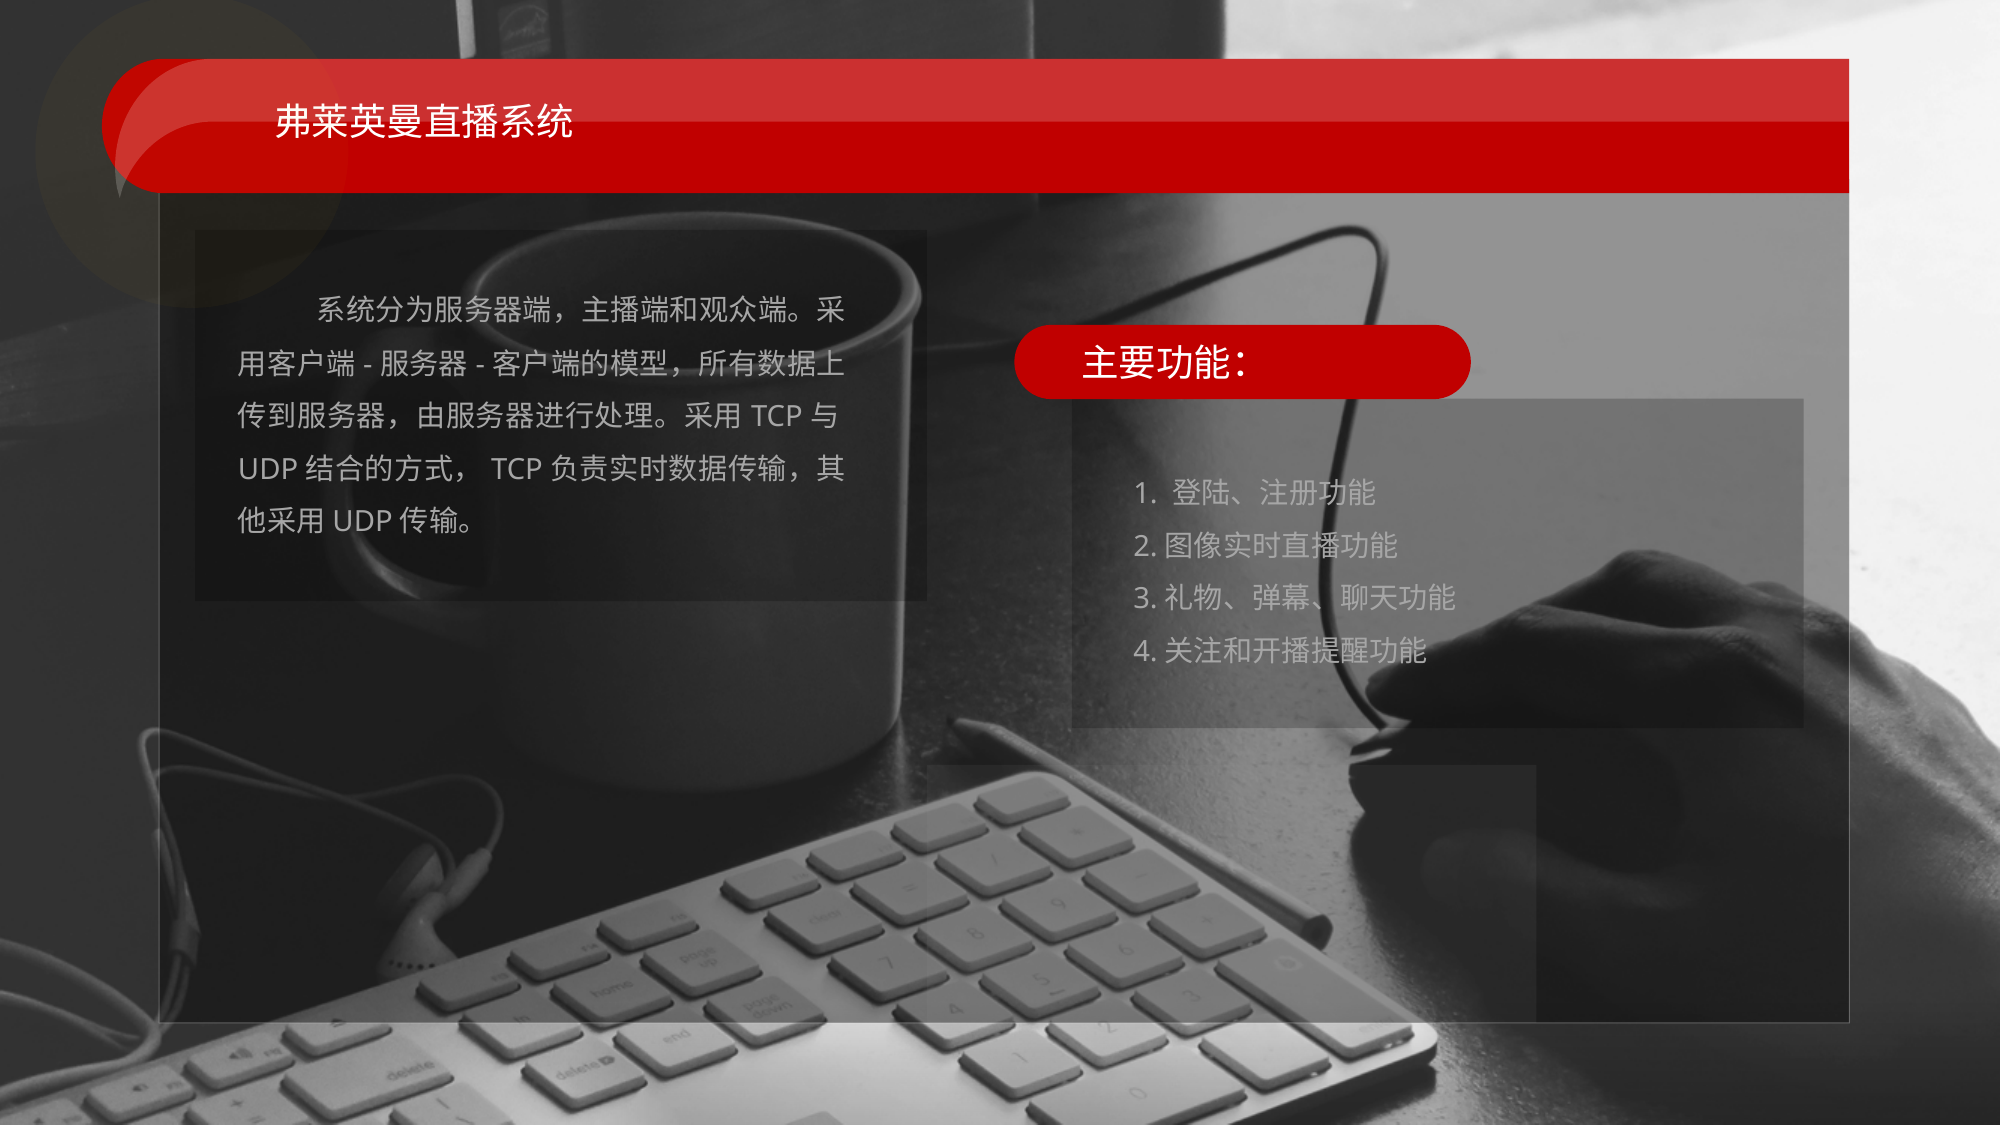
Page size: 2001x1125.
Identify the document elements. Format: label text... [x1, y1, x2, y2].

text_box [194, 229, 928, 602]
text_box [319, 57, 1851, 123]
text_box [344, 123, 1851, 195]
text_box 弗莱英曼直播系统 [347, 123, 590, 151]
text_box [158, 195, 1850, 1024]
text_box 1. 登陆、注册功能 2.图像实时直播功能 3.礼物、弹幕、聊天功能 4.关注和开播提醒功能 [1118, 449, 1757, 675]
text_box [1013, 323, 1472, 401]
text_box [34, 0, 350, 309]
picture [0, 0, 2000, 1125]
text_box 系统分为服务器端，主播端和观众端。采用客户端-服务器-客户端的模型，所有数据上传到服务器，由服务器进行处理。采用TCP与UDP结合的方式，TCP负责实时数据传输，其他采用UDP传输。 [223, 252, 862, 598]
text_box 主要功能： [1066, 331, 1284, 392]
